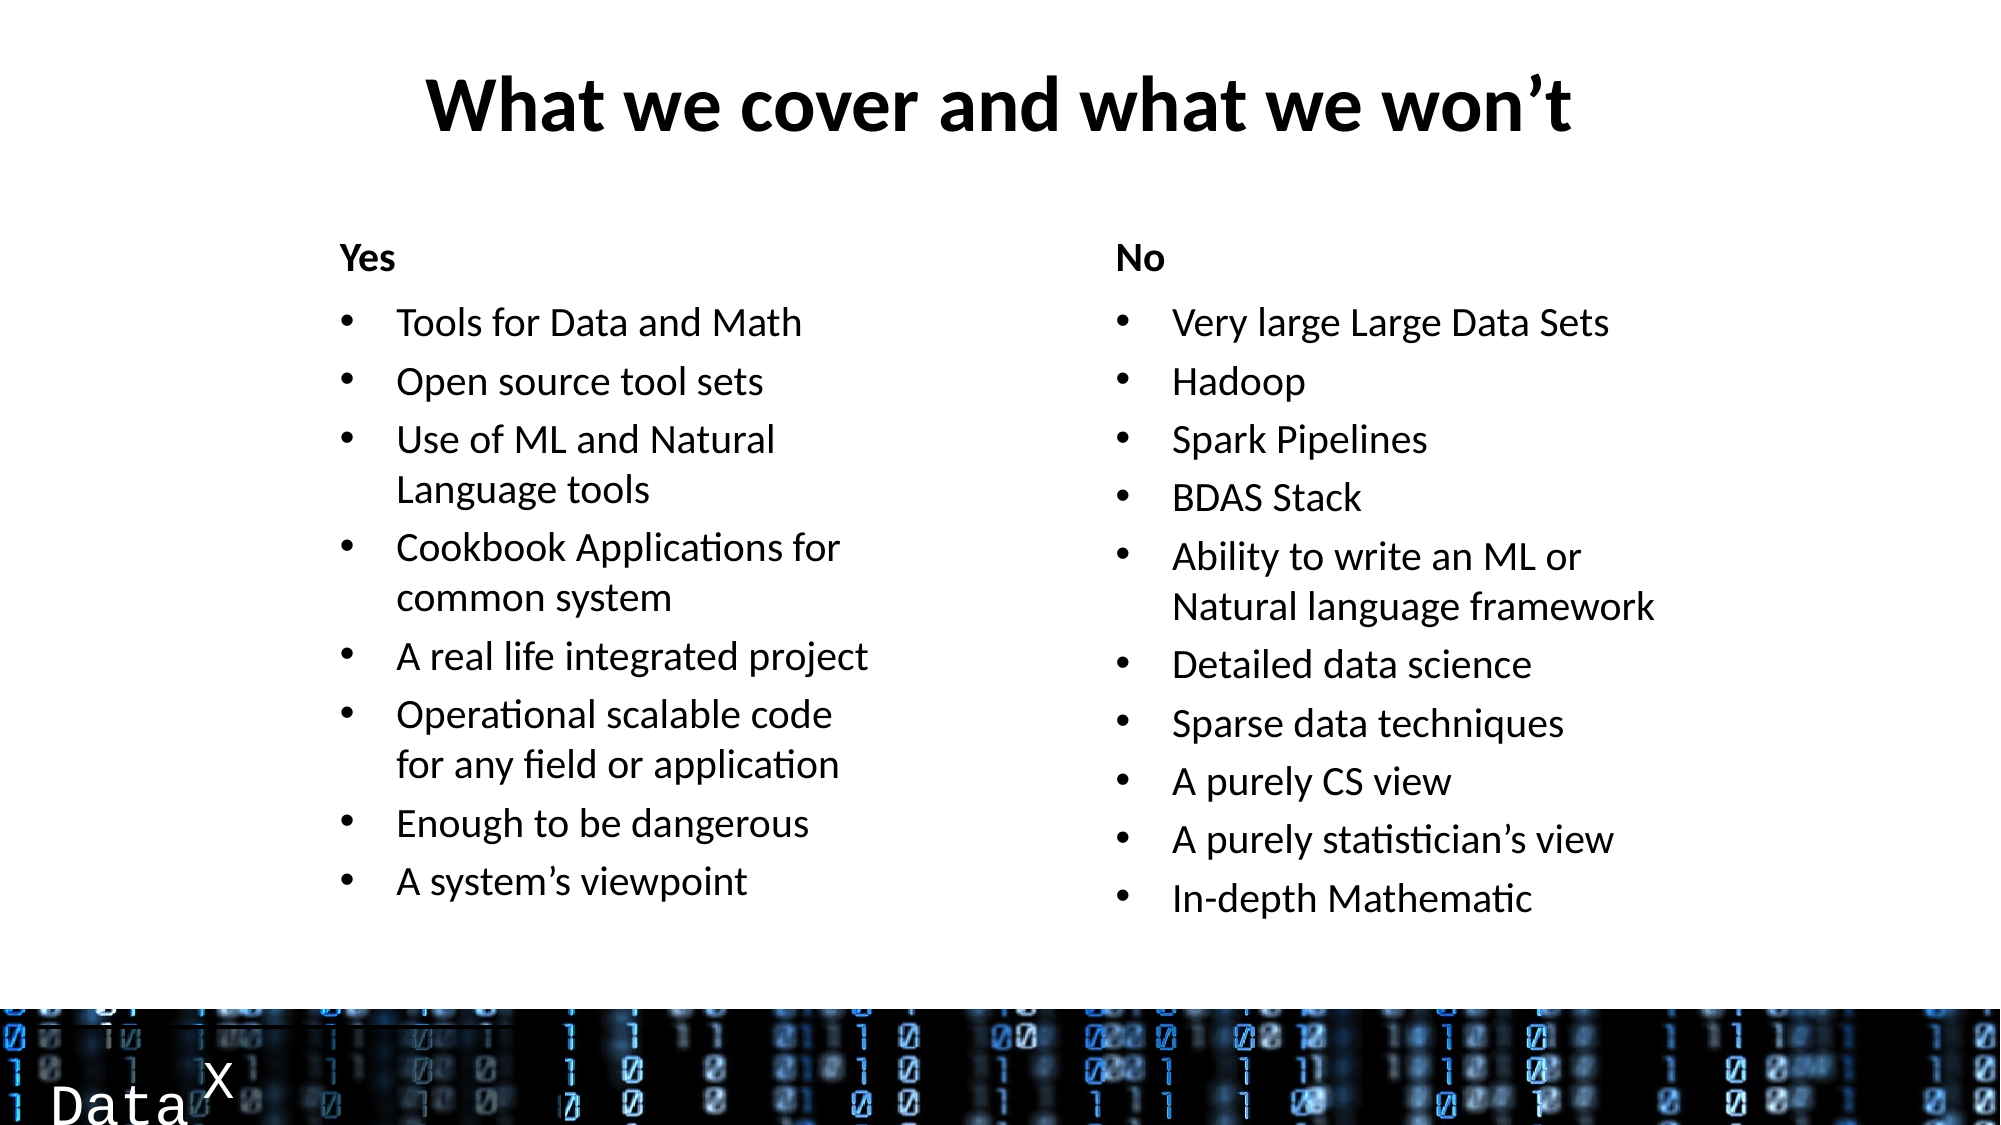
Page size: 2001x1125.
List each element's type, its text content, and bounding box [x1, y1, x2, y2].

title What we cover and what we won’t [99, 45, 1900, 155]
picture [163, 1110, 177, 1122]
picture [93, 1110, 107, 1122]
picture [172, 1120, 180, 1125]
picture [37, 1029, 561, 1125]
picture [102, 1120, 110, 1125]
picture [59, 1091, 76, 1121]
list Very large Large Data Sets Hadoop Spark Pipelines BDAS Stack Ability to write an ML or Natural language framework Detailed data science Sparse data techniques A purely CS view A purely statistician’s view In-depth Mathematic [1100, 287, 1675, 936]
picture [0, 1009, 2000, 1125]
list Yes [324, 182, 988, 288]
list Tools for Data and Math Open source tool sets Use of ML and Natural Language tools Cookbook Applications for common system A real life integrated project Operational scalable code for any field or application Enough to be dangerous A system’s viewpoint [324, 287, 904, 936]
list No [1100, 182, 1764, 288]
